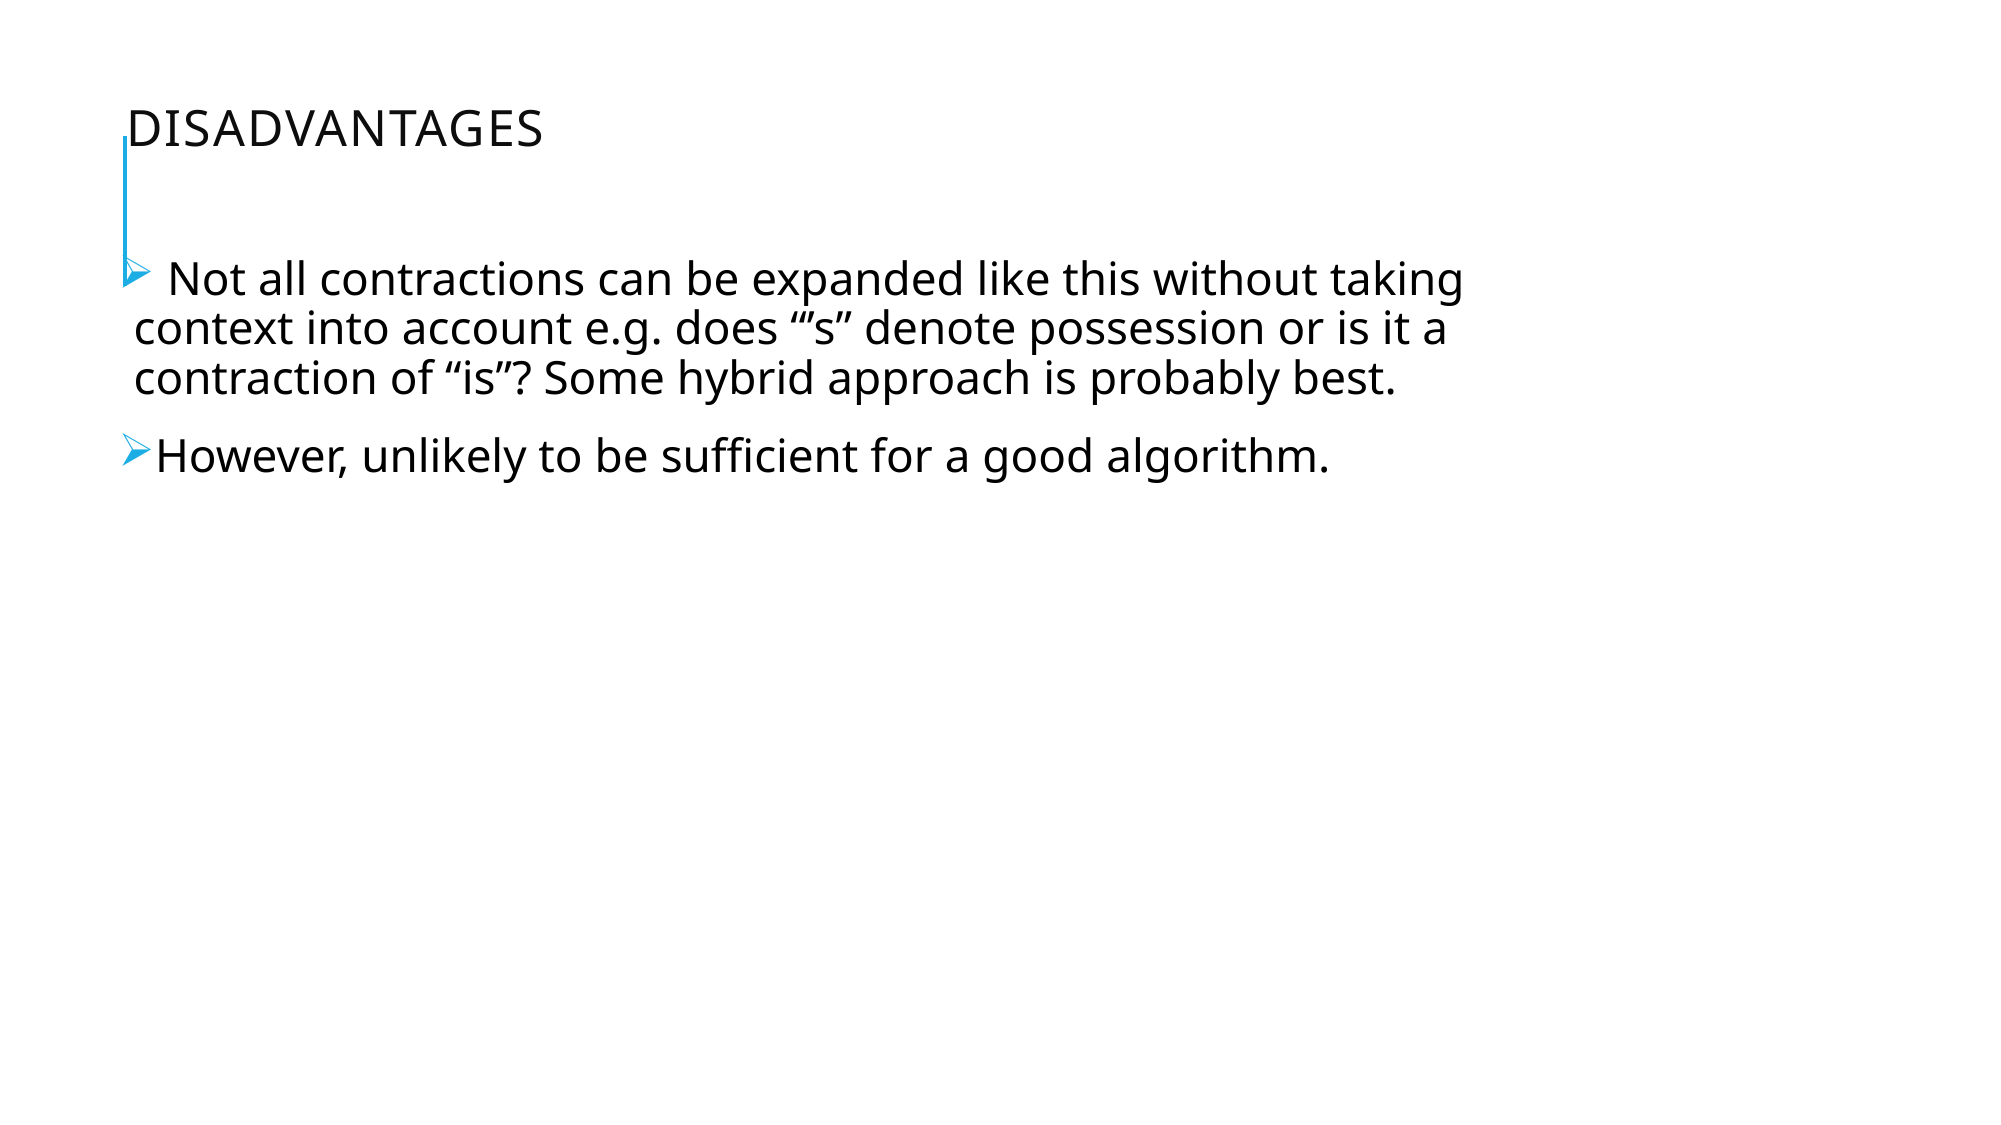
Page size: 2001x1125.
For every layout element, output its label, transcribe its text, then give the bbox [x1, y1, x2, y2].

title Disadvantages [111, 99, 1522, 224]
list Not all contractions can be expanded like this without taking context into account e.g. does “’s” denote possession or is it a contraction of “is”? Some hybrid approach is probably best. However, unlikely to be sufficient for a good algorithm. [111, 248, 1522, 992]
